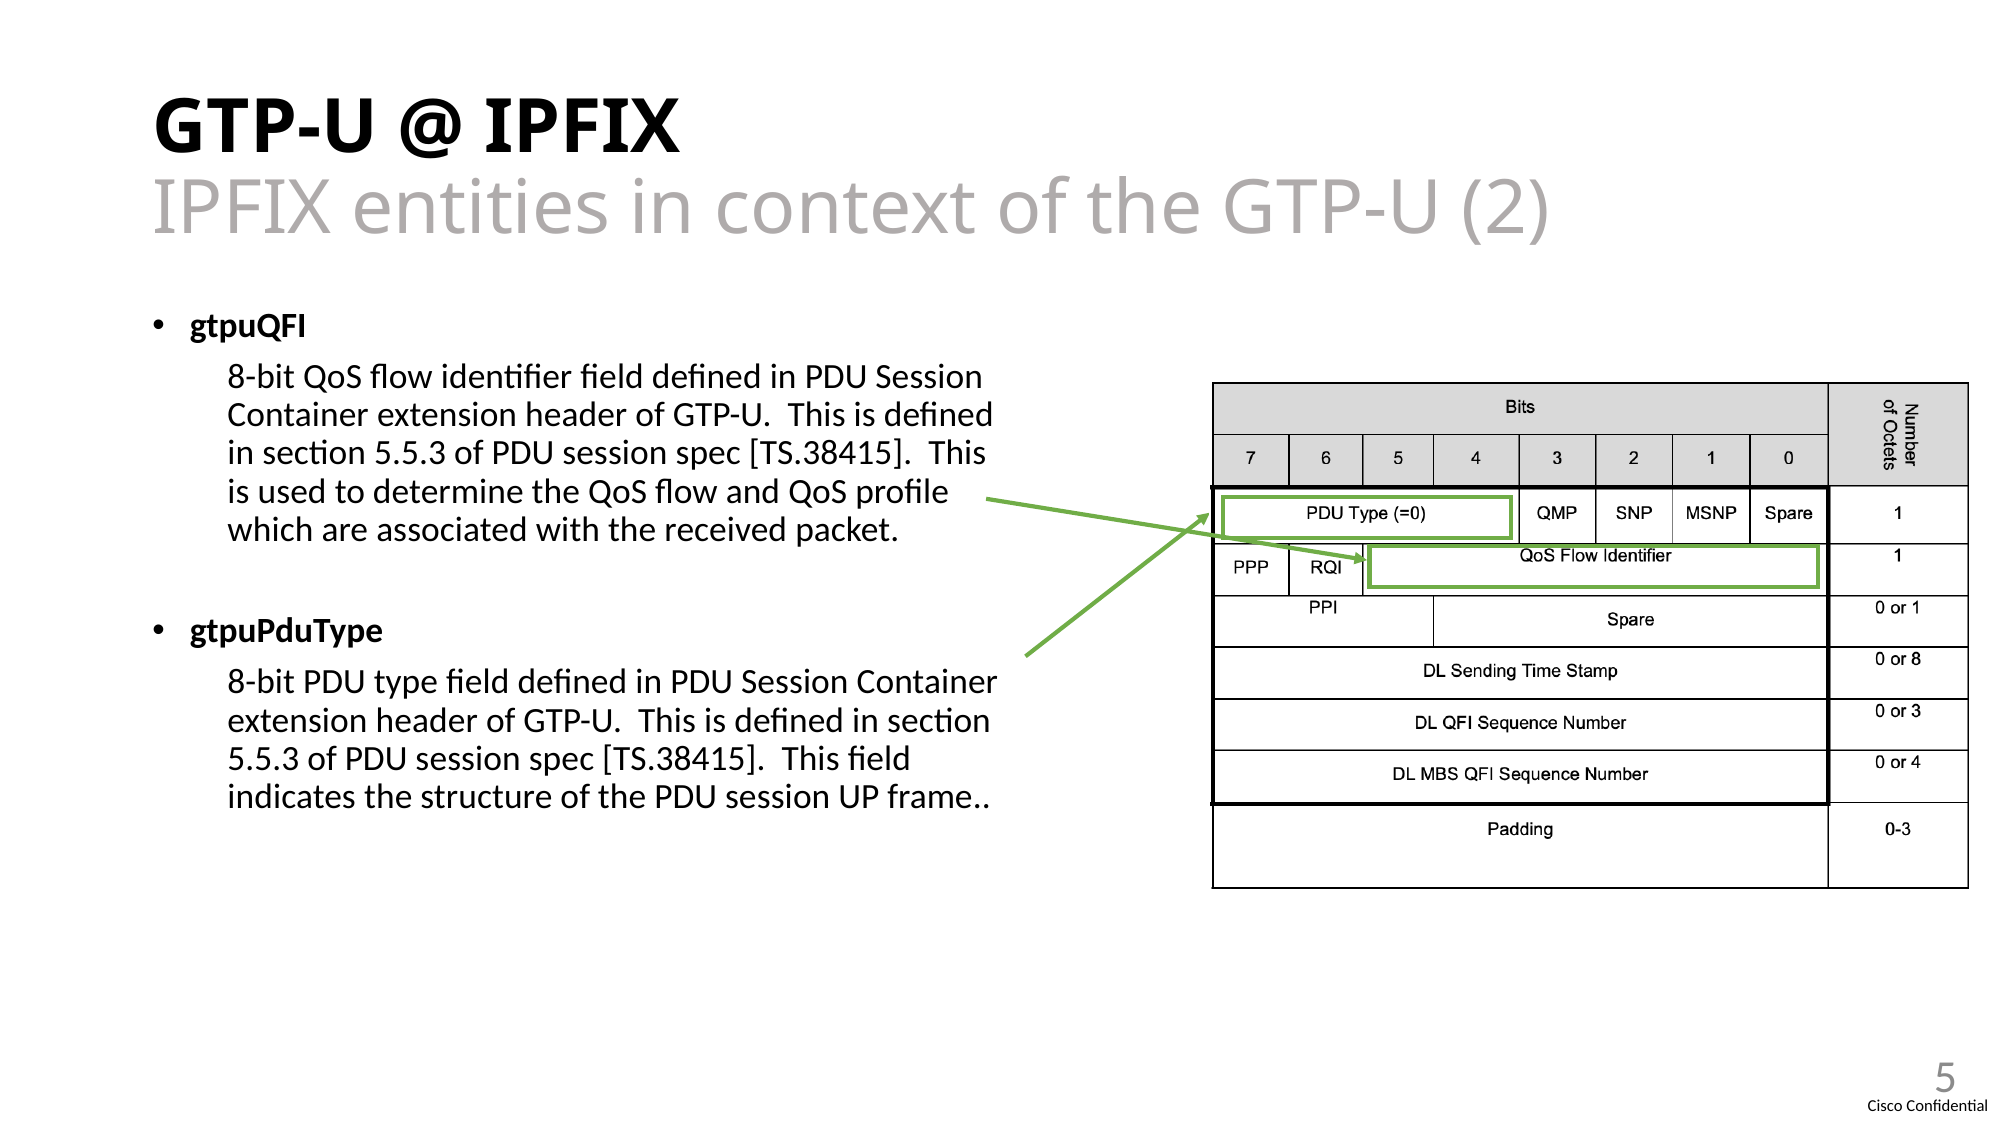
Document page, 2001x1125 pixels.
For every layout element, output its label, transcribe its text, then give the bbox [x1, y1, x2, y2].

picture [1209, 379, 1973, 892]
list gtpuQFI 8-bit QoS flow identifier field defined in PDU Session Container extension header of GTP-U. This is defined in section 5.5.3 of PDU session spec [TS.38415]. This is used to determine the QoS flow and QoS profile which are associated with the received packet. gtpuPduType 8-bit PDU type field defined in PDU Session Container extension header of GTP-U. This is defined in section 5.5.3 of PDU session spec [TS.38415]. This field indicates the structure of the PDU session UP frame.. [137, 299, 1026, 1014]
slide_number 5 [1904, 1043, 1973, 1104]
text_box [1025, 561, 1209, 657]
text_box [986, 498, 1368, 561]
title GTP-U @ IPFIX IPFIX entities in context of the GTP-U (2) [137, 59, 1863, 278]
